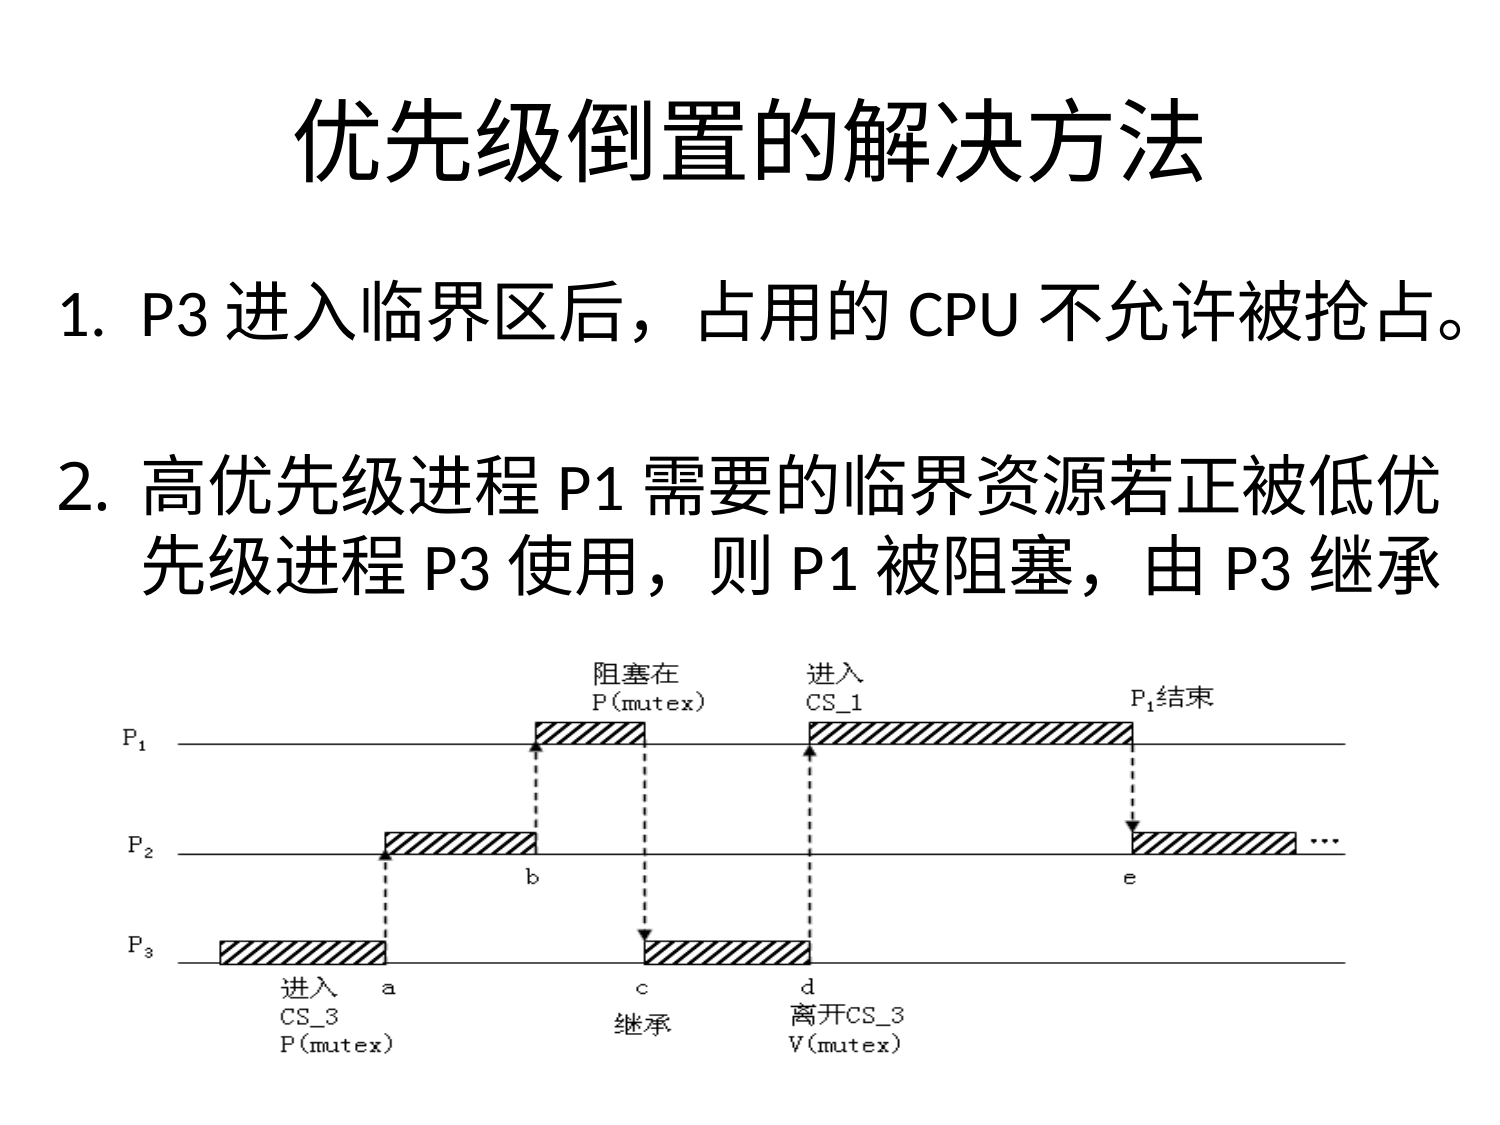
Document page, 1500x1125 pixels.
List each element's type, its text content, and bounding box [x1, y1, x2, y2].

title 优先级倒置的解决方法 [75, 45, 1425, 233]
list P3进入临界区后，占用的CPU不允许被抢占。 高优先级进程P1需要的临界资源若正被低优先级进程P3使用，则P1被阻塞，由P3继承P1的优先级，并保持到P3退出临界区。 [41, 262, 1471, 1005]
picture [82, 609, 1424, 1104]
